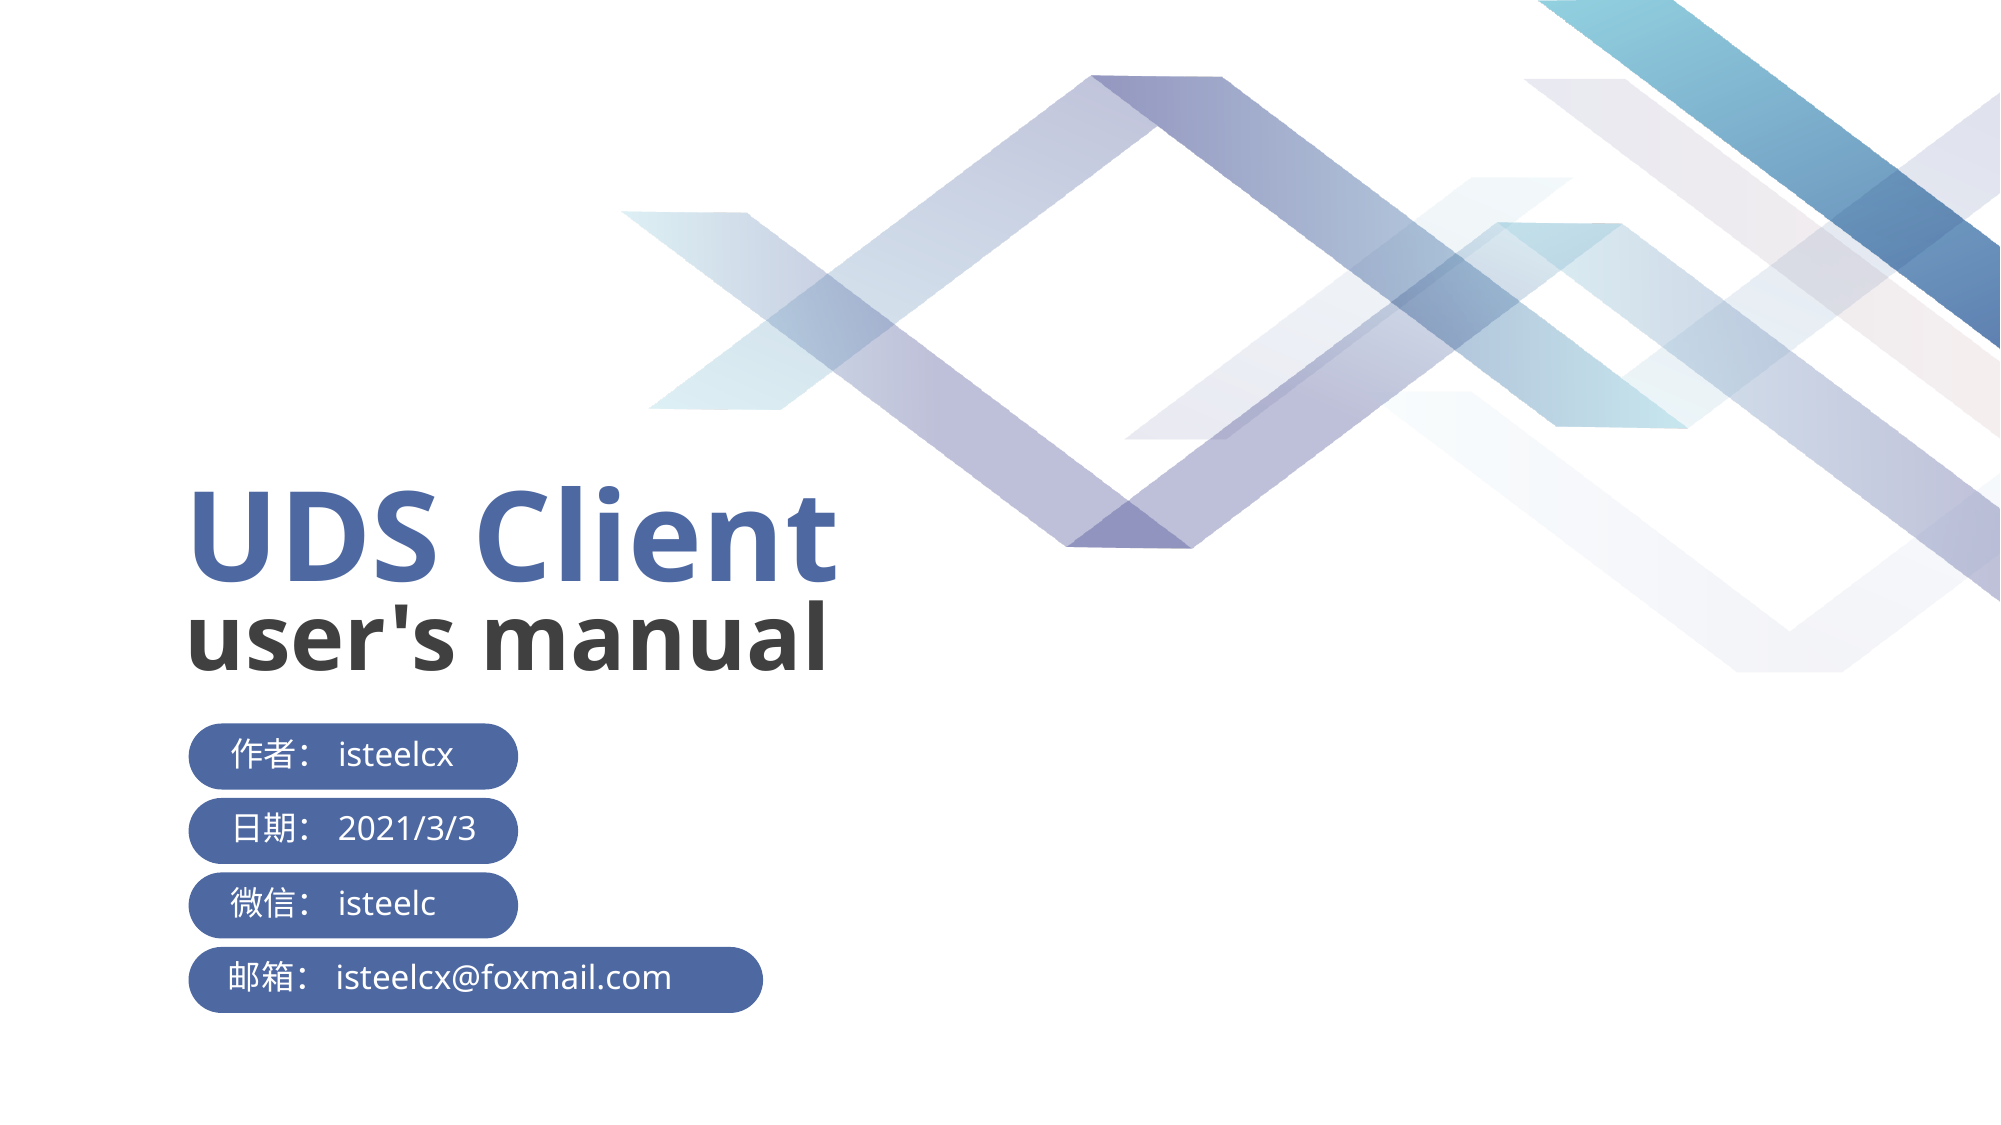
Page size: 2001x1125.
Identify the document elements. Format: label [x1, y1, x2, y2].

text_box [188, 797, 546, 864]
text_box [188, 872, 546, 939]
picture [620, 0, 2000, 823]
text_box [188, 946, 764, 1013]
text_box [188, 723, 546, 790]
text_box [169, 449, 1678, 698]
